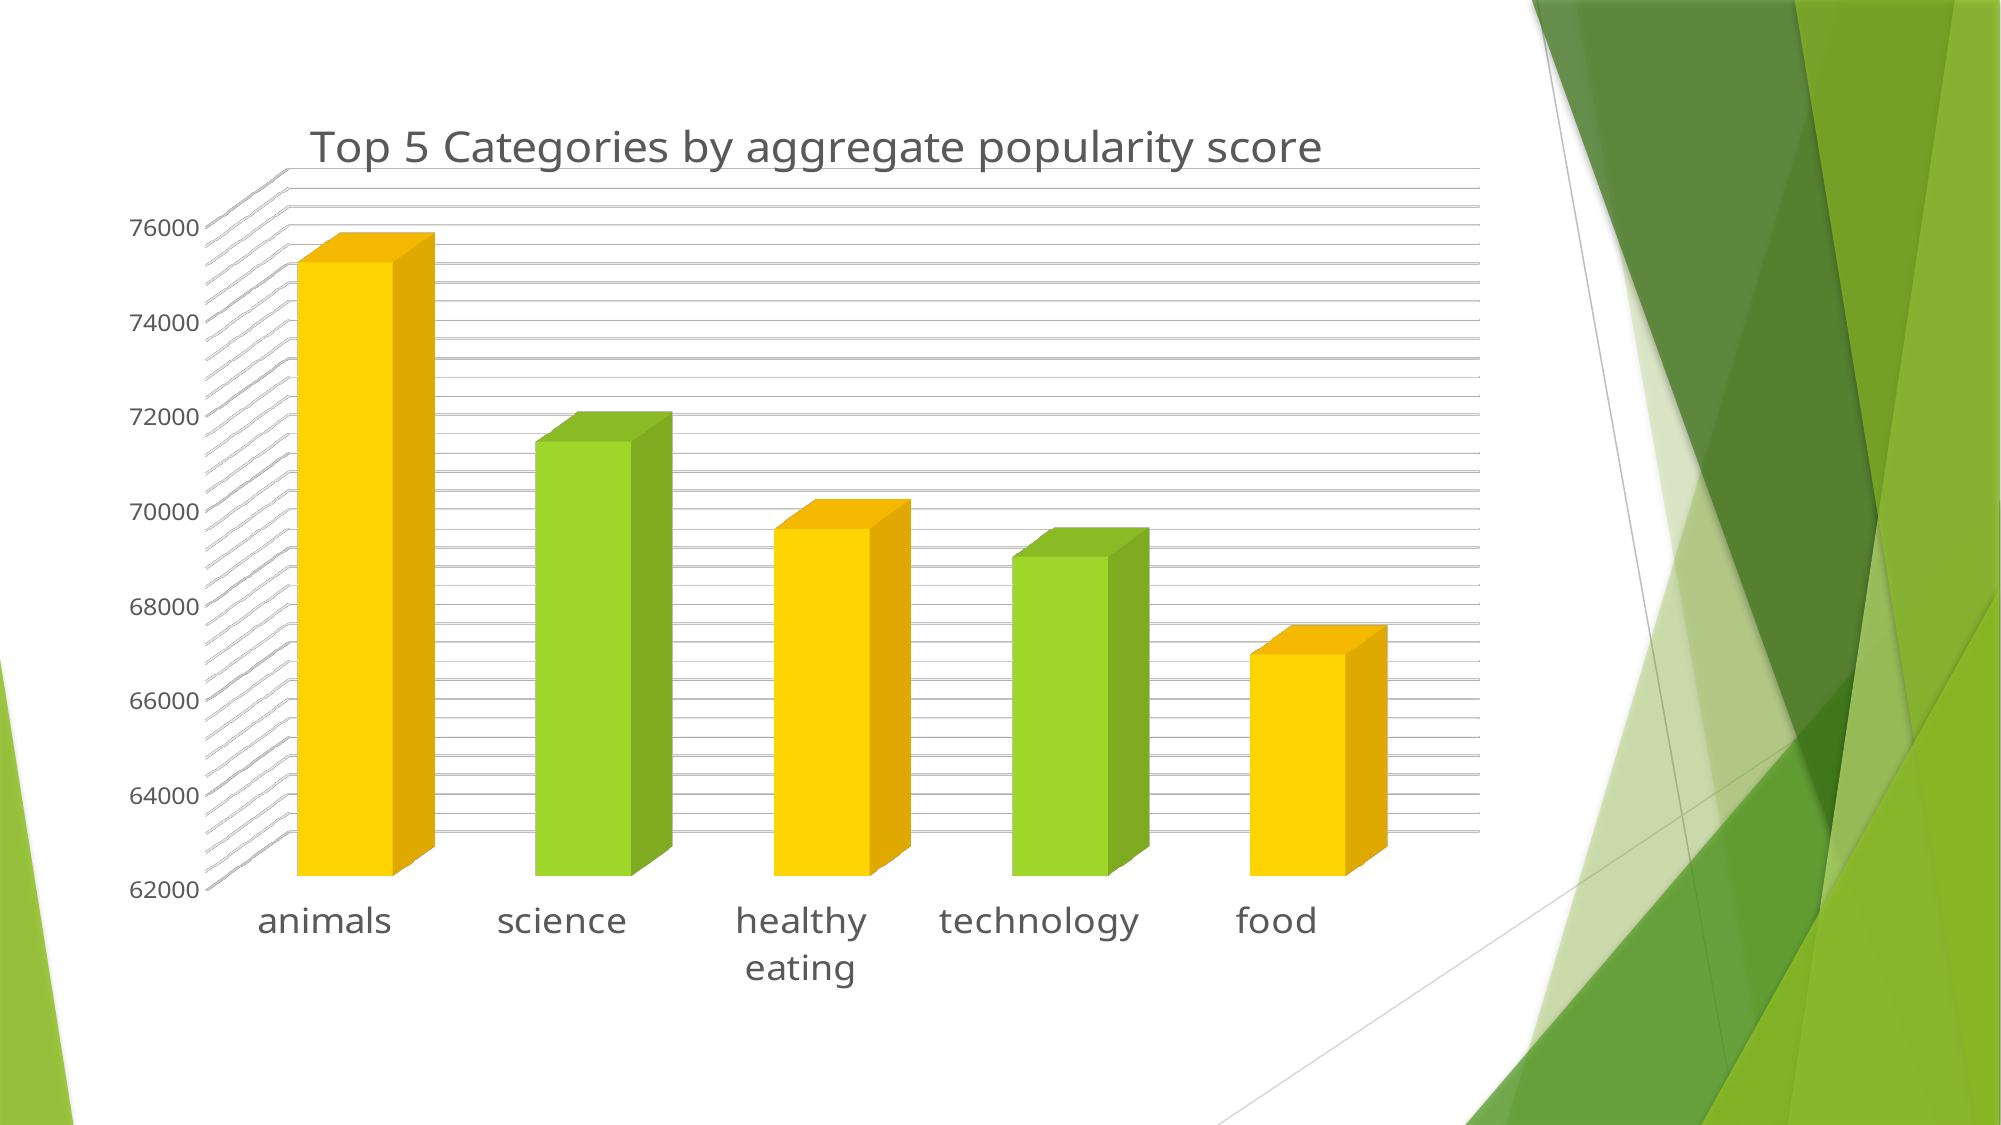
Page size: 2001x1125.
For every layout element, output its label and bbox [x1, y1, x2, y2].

chart [110, 79, 1522, 992]
